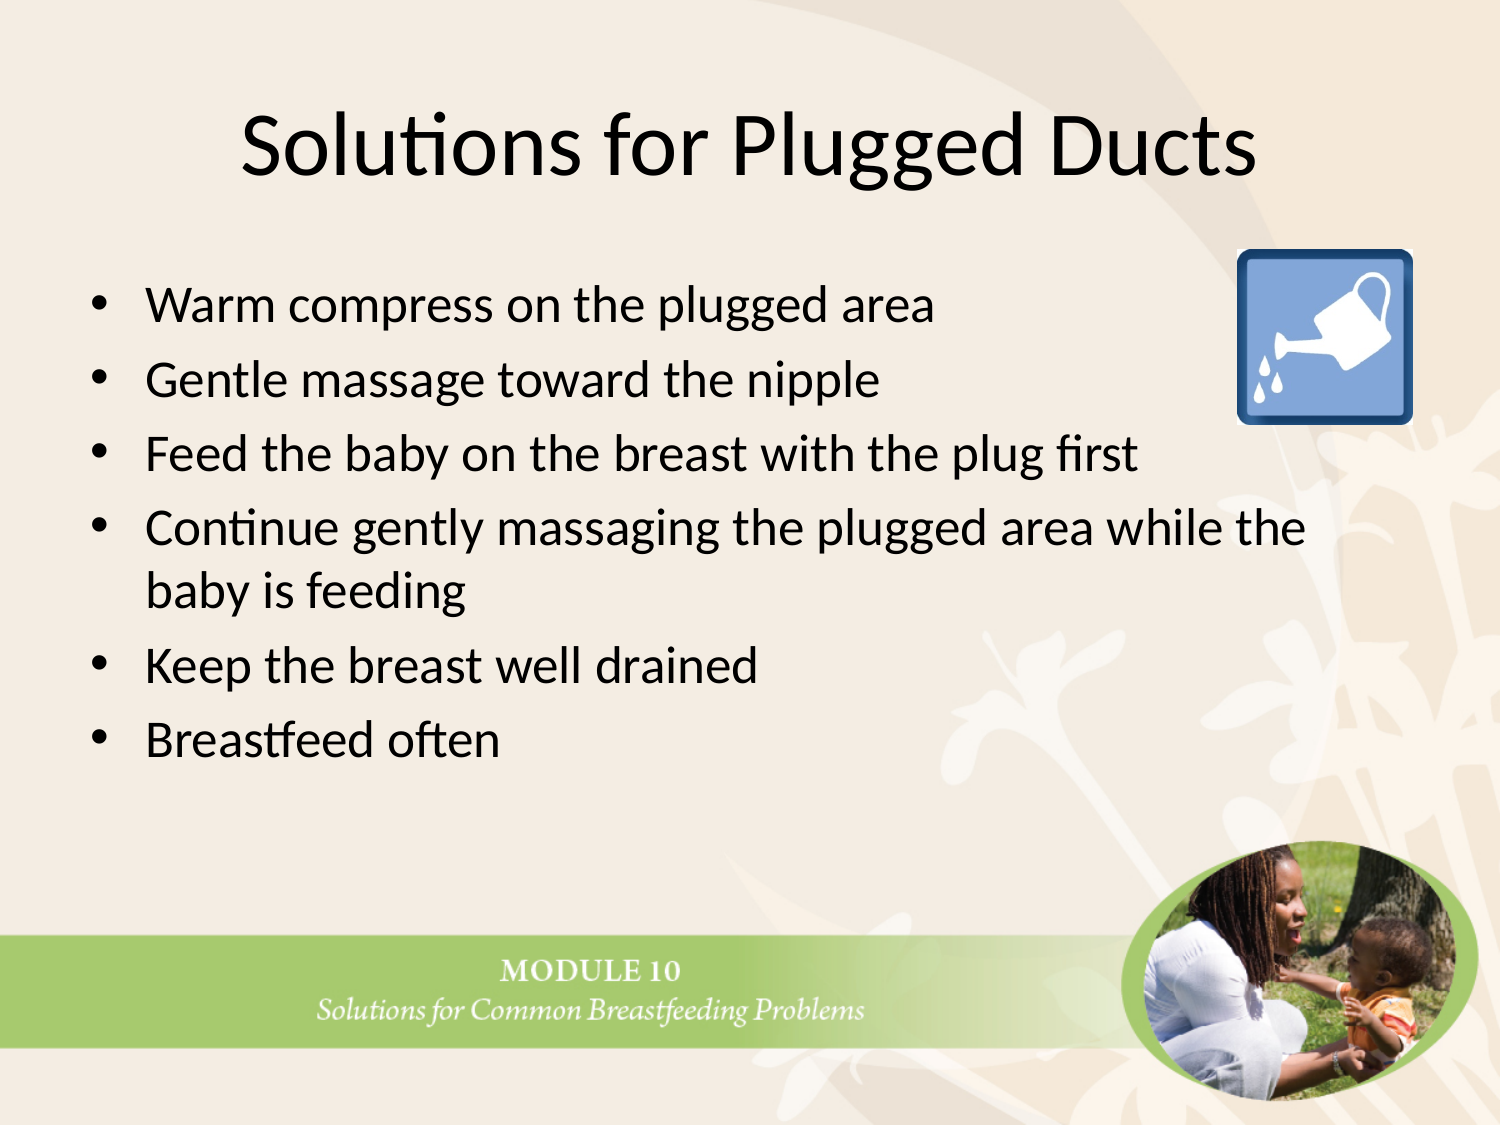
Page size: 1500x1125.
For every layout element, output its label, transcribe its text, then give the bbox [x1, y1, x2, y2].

title Solutions for Plugged Ducts [75, 45, 1425, 233]
picture [0, 0, 1500, 1125]
list Warm compress on the plugged area Gentle massage toward the nipple Feed the baby on the breast with the plug first Continue gently massaging the plugged area while the baby is feeding Keep the breast well drained Breastfeed often [75, 262, 1425, 850]
